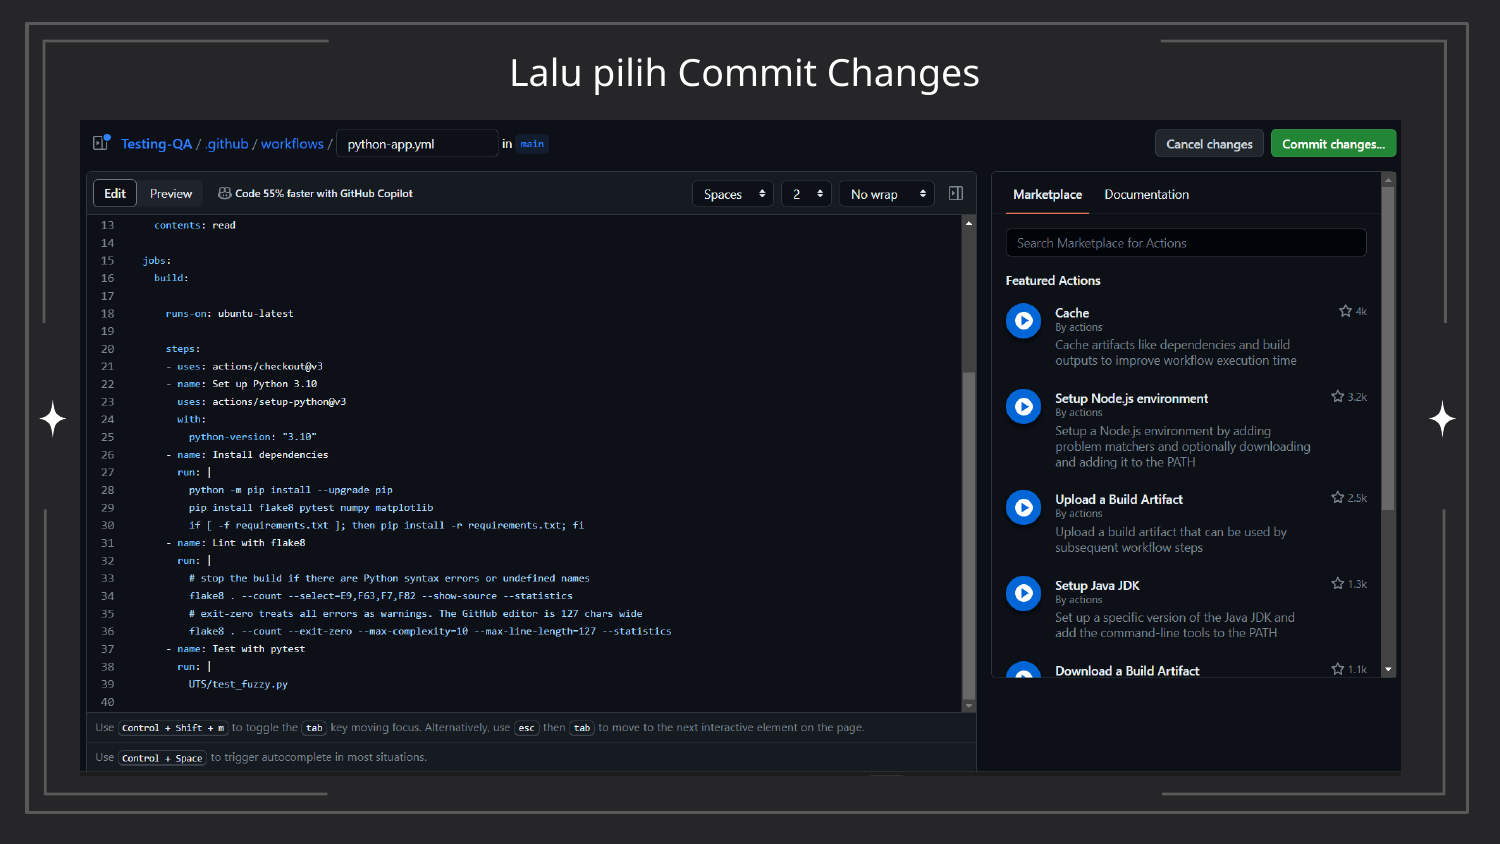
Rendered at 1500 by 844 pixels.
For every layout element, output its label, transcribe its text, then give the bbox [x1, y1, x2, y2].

title Lalu pilih Commit Changes [303, 45, 1197, 110]
picture [79, 120, 1401, 776]
